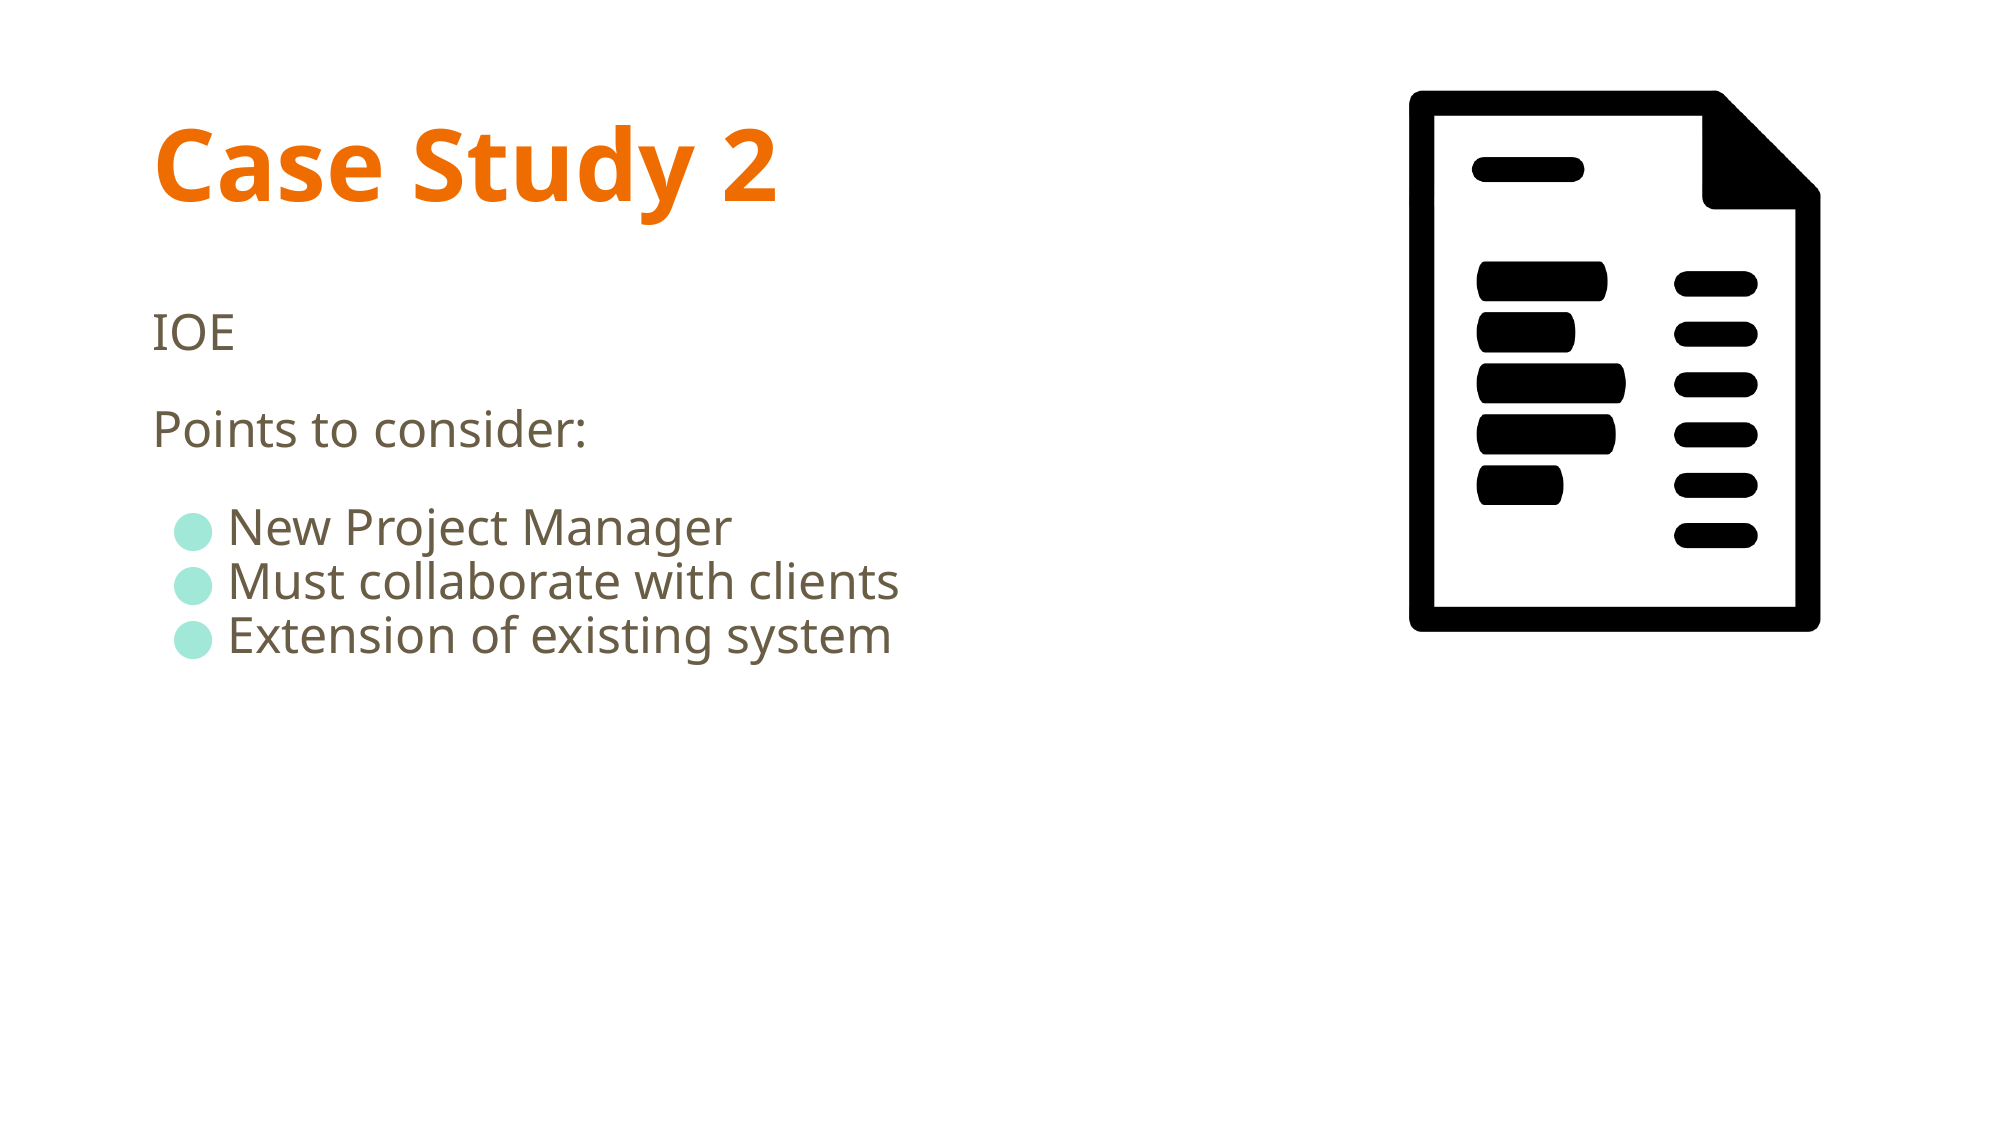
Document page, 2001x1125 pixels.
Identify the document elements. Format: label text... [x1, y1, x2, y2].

picture [1372, 59, 1863, 664]
list IOE Points to consider: New Project Manager Must collaborate with clients Extension of existing system [137, 299, 1863, 1014]
title Case Study 2 [137, 59, 1371, 278]
